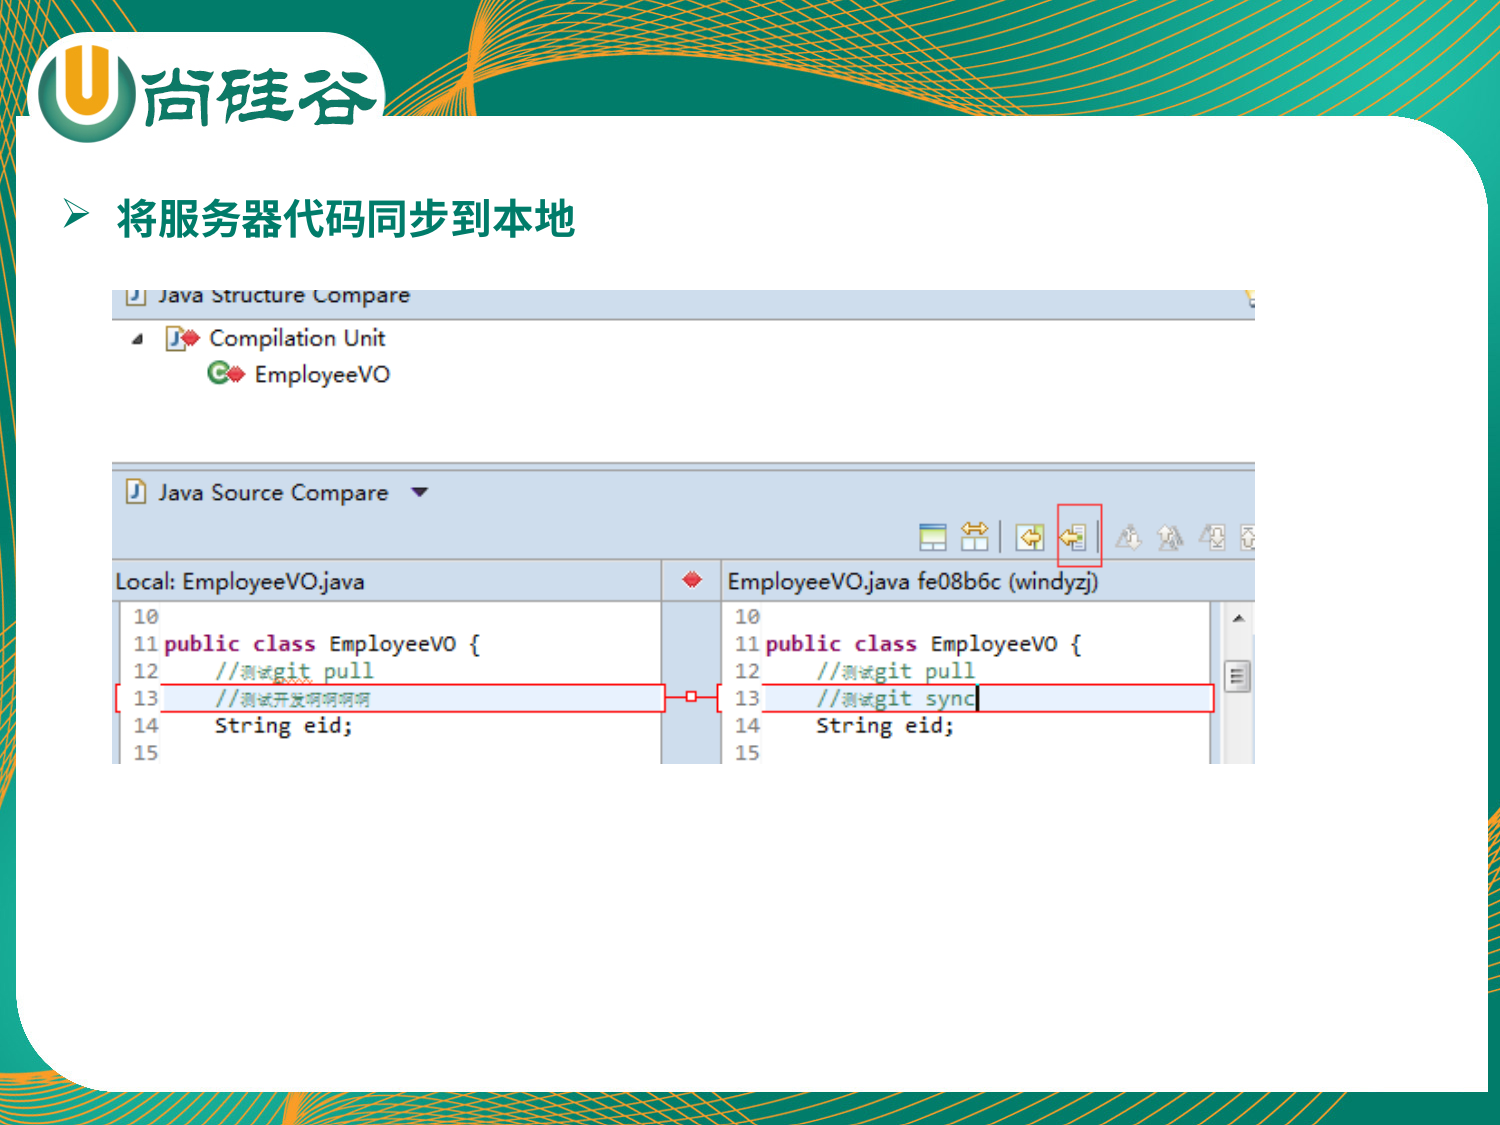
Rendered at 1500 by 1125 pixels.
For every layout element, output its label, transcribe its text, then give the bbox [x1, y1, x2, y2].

picture [0, 0, 1500, 1125]
text_box 将服务器代码同步到本地 [45, 160, 1322, 251]
